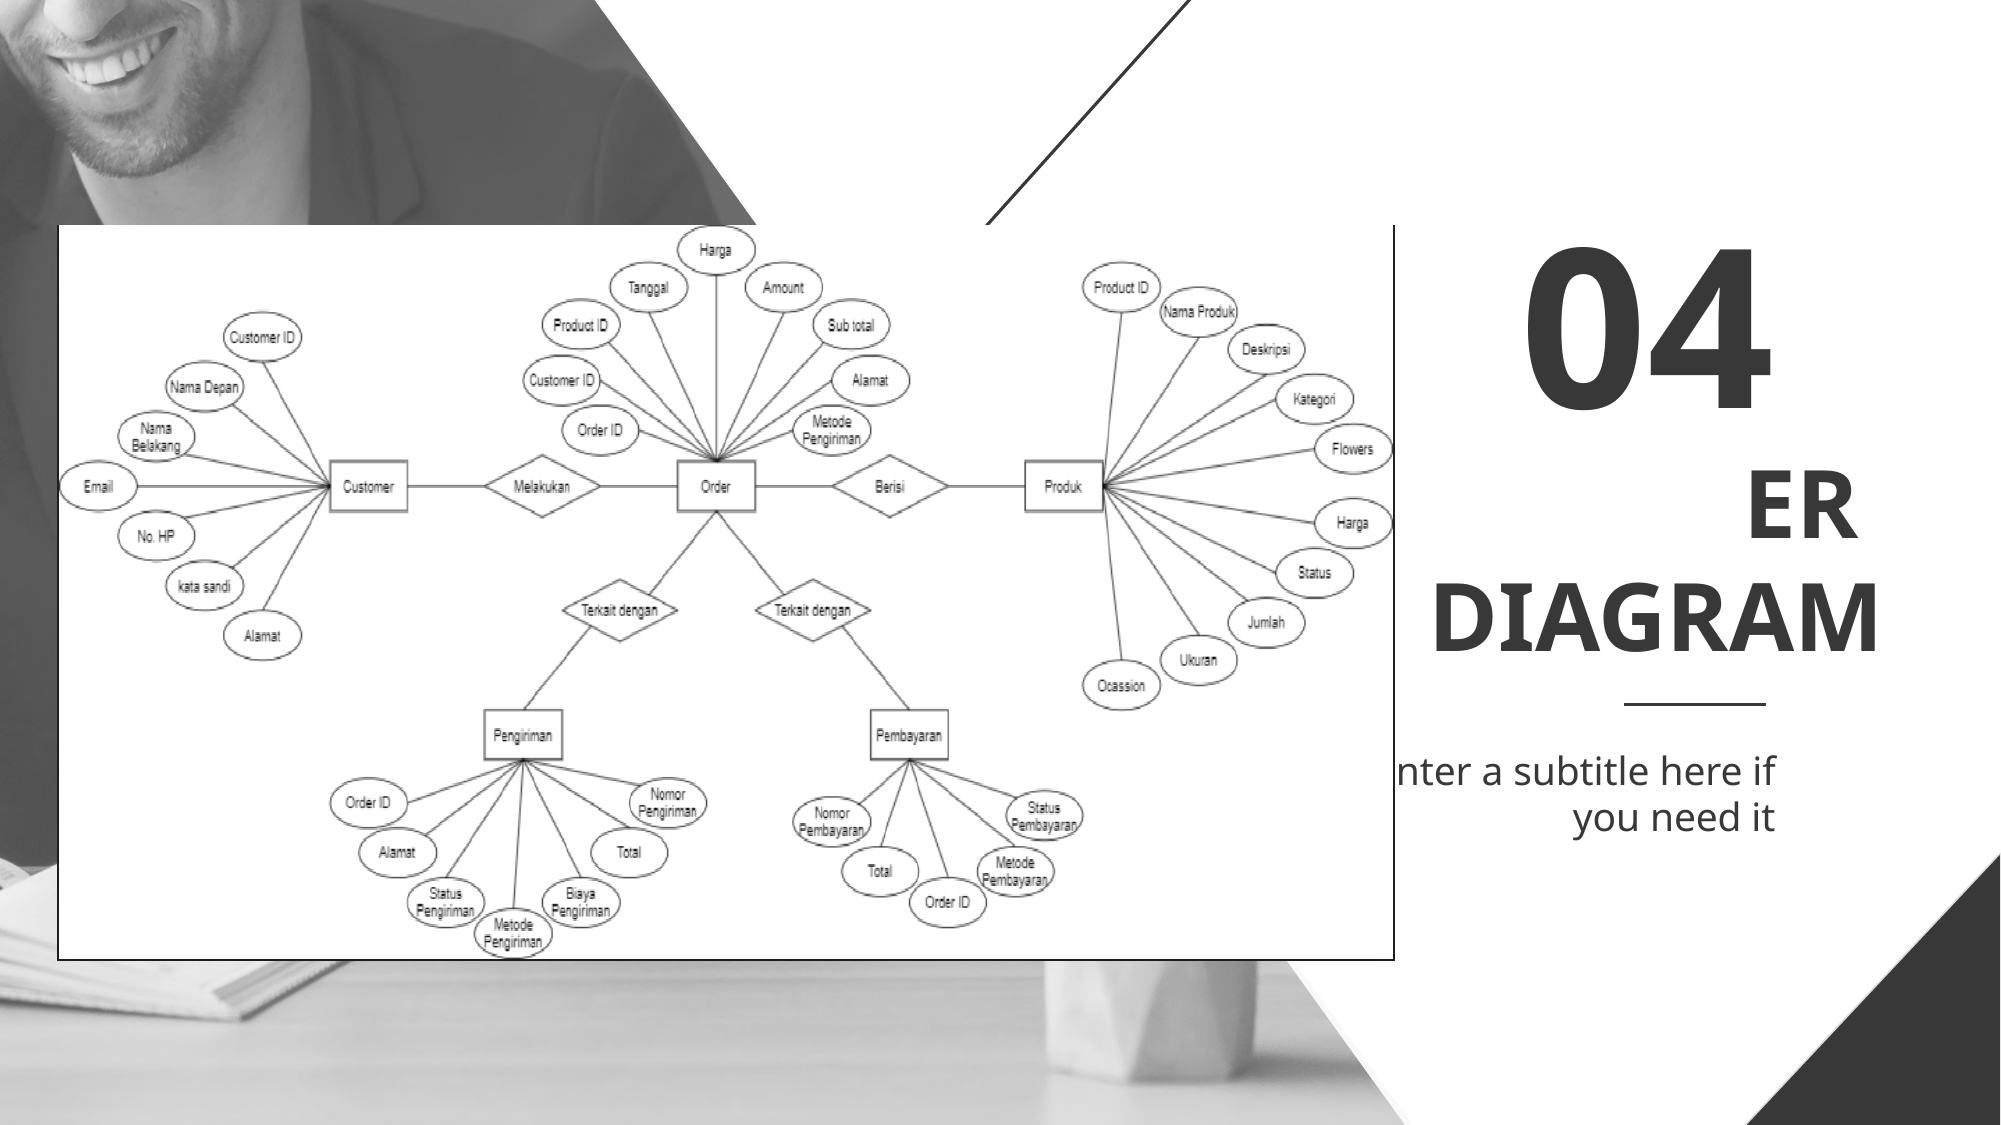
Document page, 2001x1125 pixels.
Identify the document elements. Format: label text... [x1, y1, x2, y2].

picture [0, 0, 1412, 1125]
title 04 [1419, 225, 1796, 415]
title ER DIAGRAM [1419, 406, 1904, 708]
subtitle Enter a subtitle here if you need it [1419, 726, 1796, 841]
